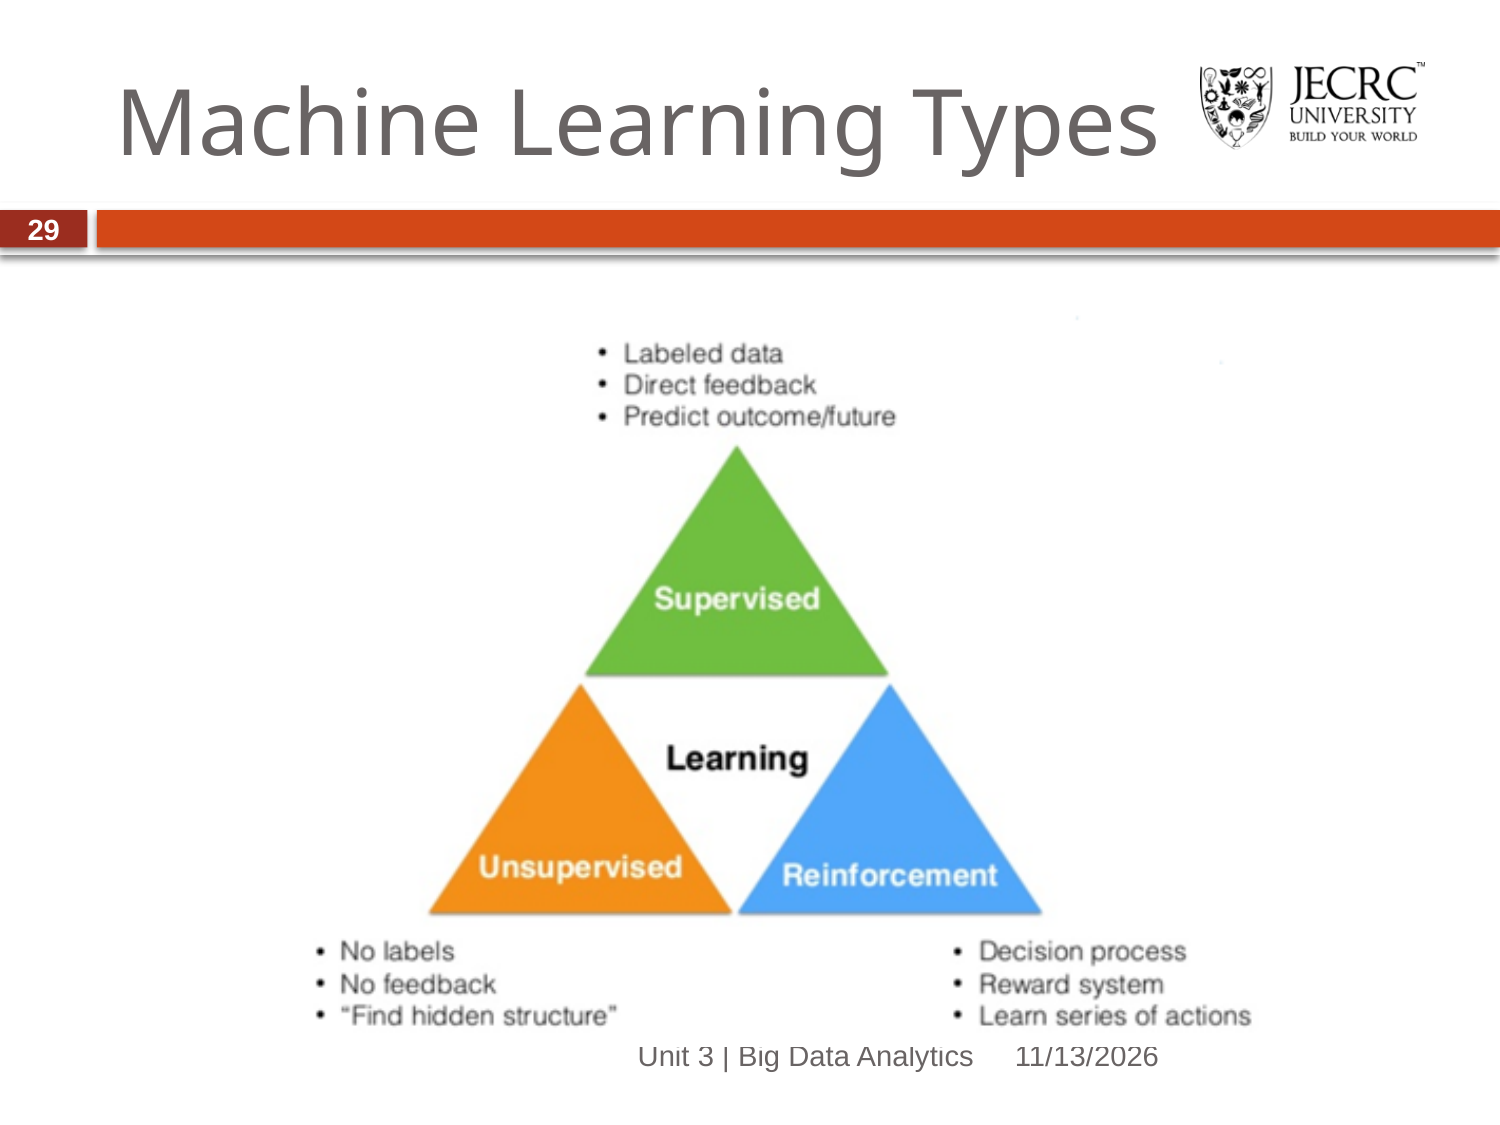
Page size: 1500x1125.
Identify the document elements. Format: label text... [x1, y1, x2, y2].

footer Unit 3 | Big Data Analytics [99, 1024, 990, 1085]
title Machine Learning Types [100, 37, 1438, 200]
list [262, 274, 1276, 1048]
slide_number 29 [0, 208, 88, 249]
picture [1199, 62, 1425, 151]
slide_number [999, 1025, 1438, 1085]
